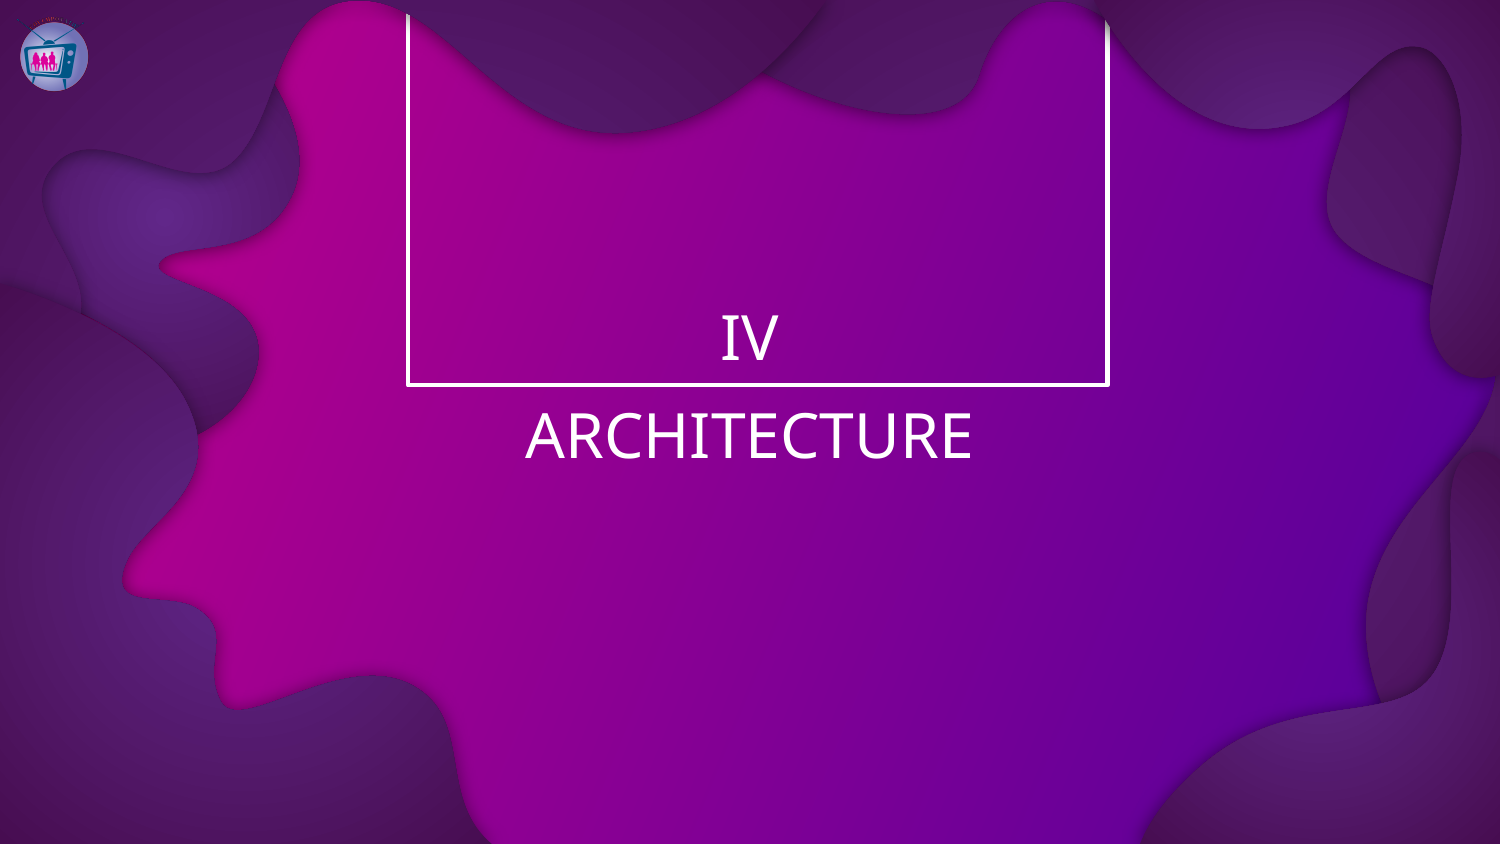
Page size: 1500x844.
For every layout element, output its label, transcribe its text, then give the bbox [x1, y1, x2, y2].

title IV [392, 303, 1108, 380]
title ARCHITECTURE [0, 401, 1500, 478]
picture [15, 14, 90, 93]
